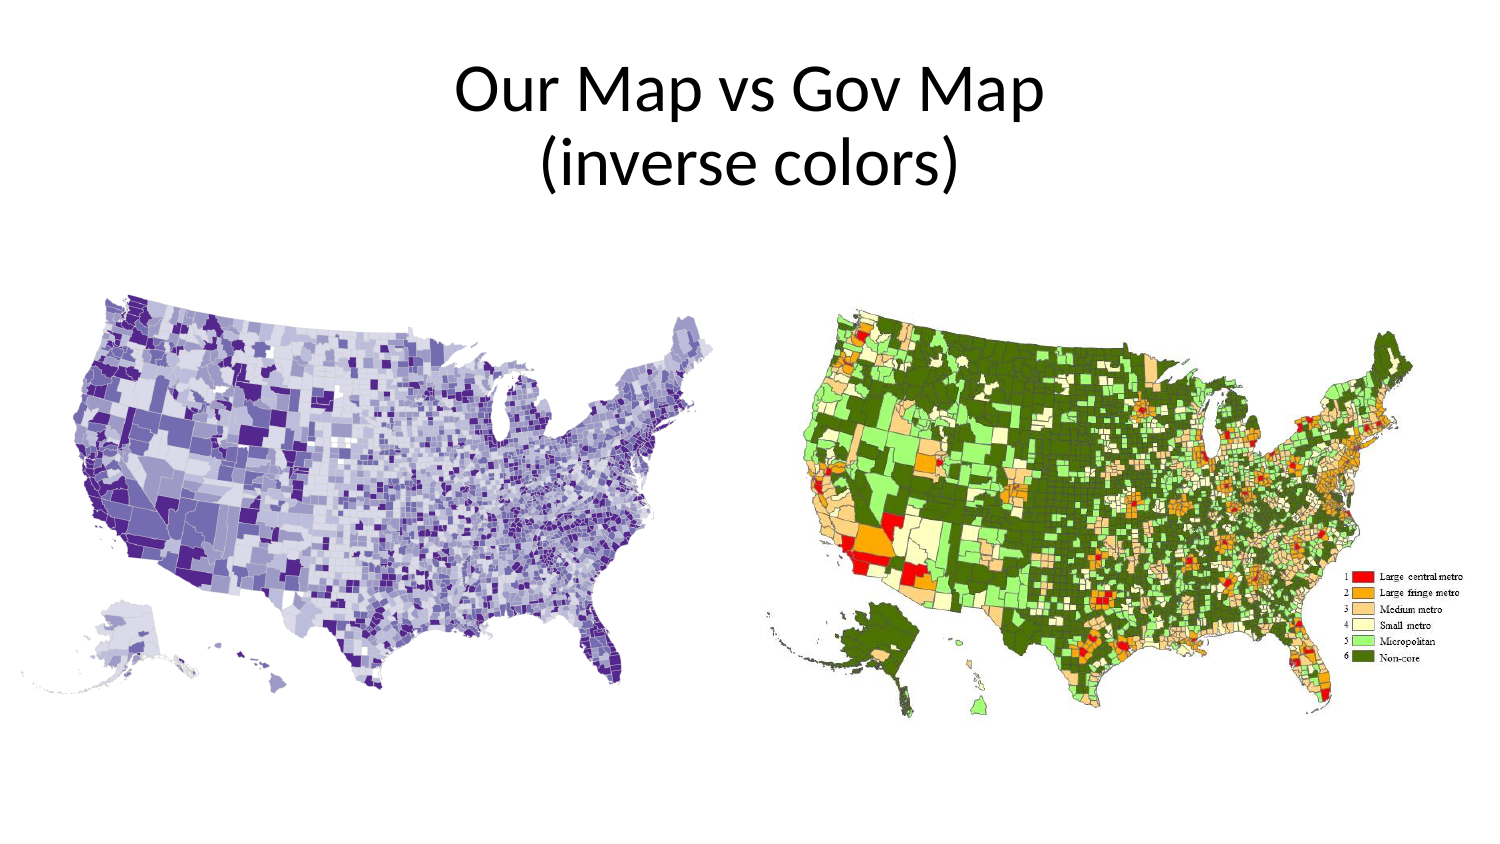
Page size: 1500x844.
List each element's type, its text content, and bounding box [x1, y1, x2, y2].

picture [0, 222, 1491, 800]
title Our Map vs Gov Map (inverse colors) [103, 44, 1397, 208]
